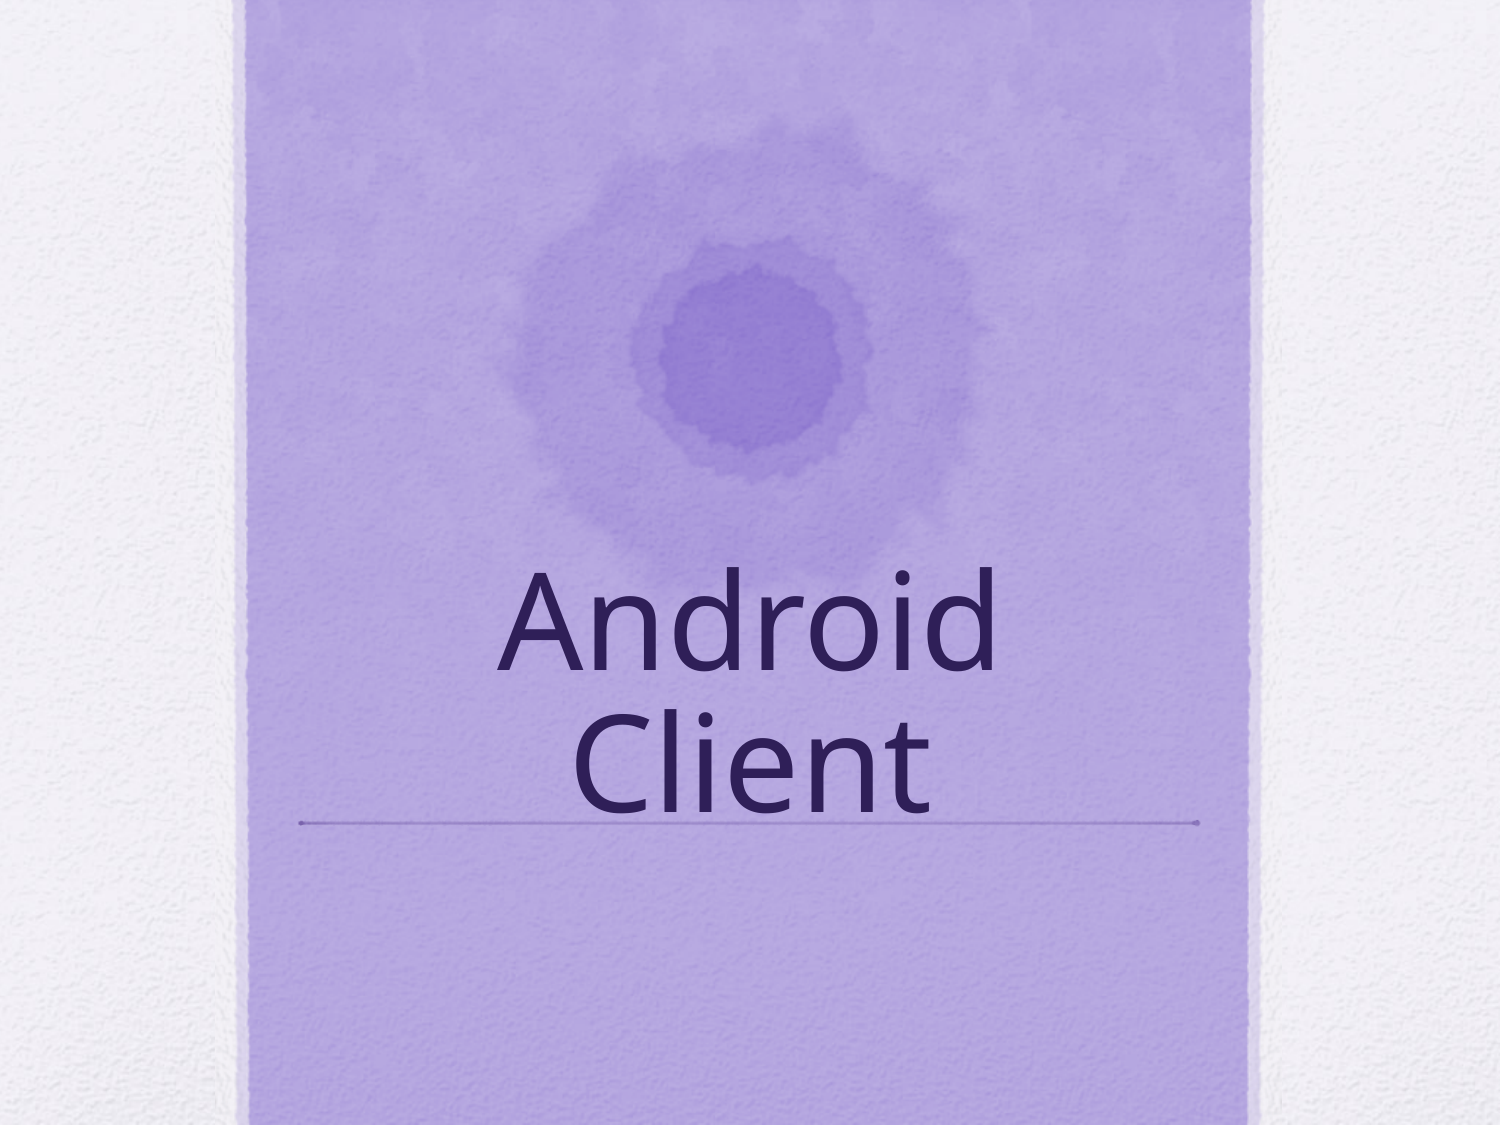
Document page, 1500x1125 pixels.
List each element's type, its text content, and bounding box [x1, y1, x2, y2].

title Android Client [304, 605, 1198, 847]
picture [0, 0, 1500, 1125]
